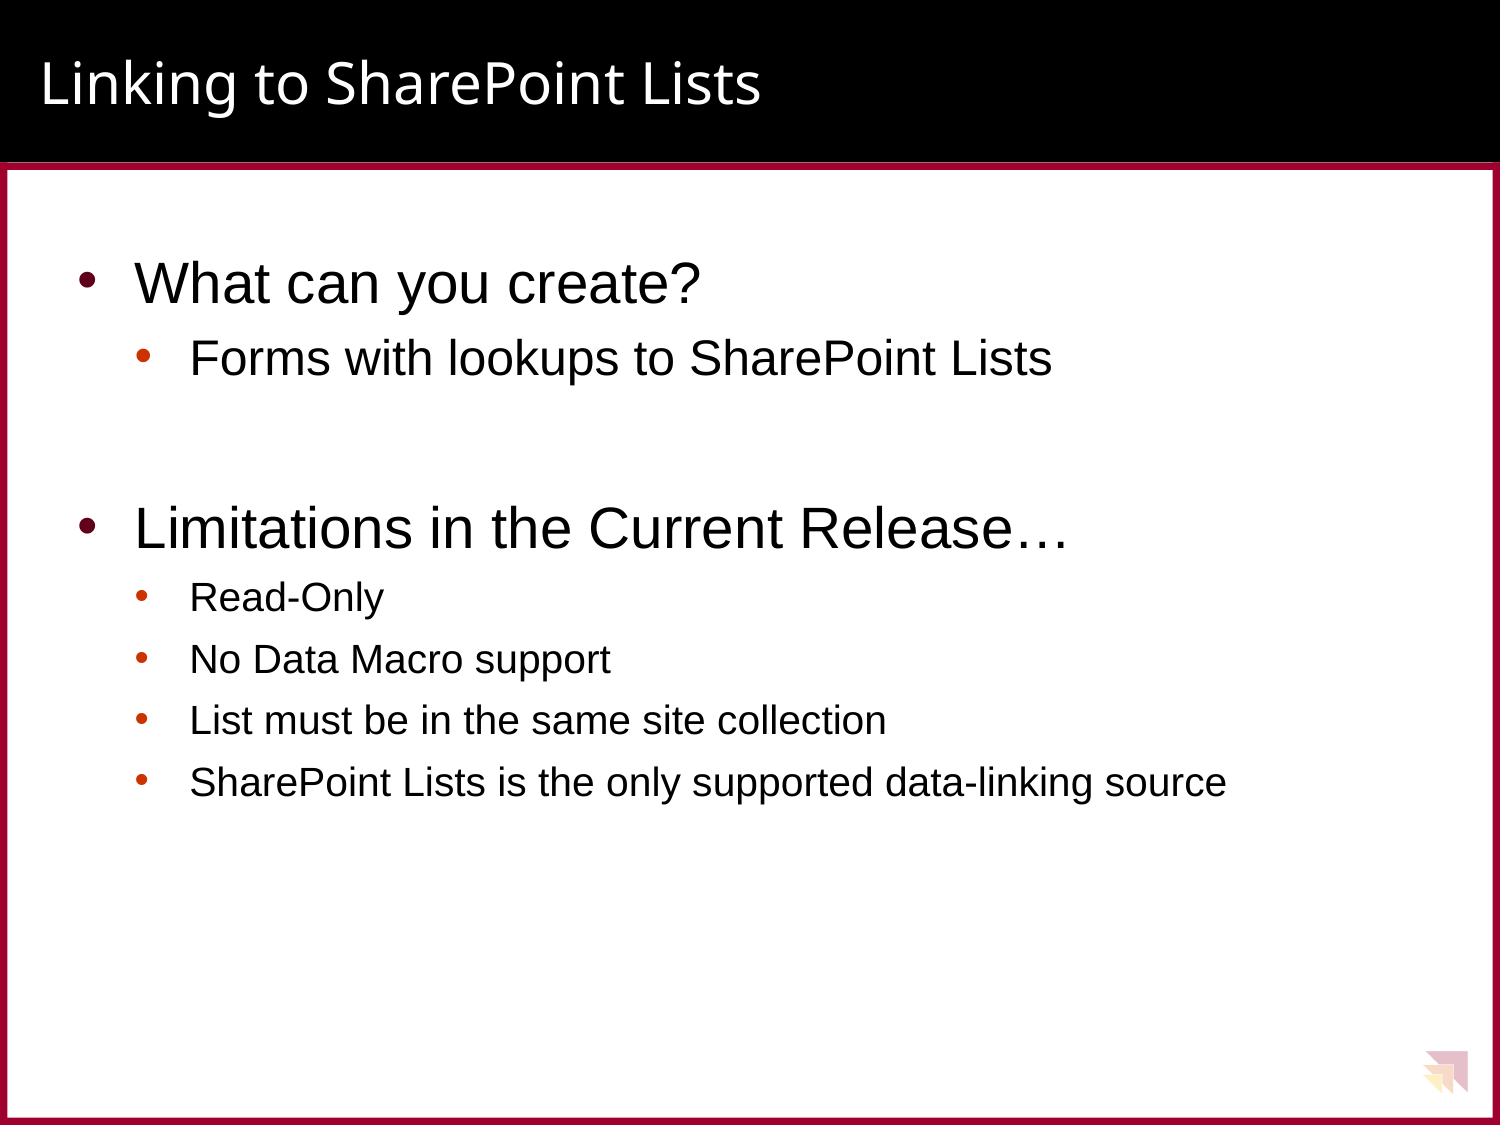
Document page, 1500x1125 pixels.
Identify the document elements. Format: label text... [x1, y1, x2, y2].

title Linking to SharePoint Lists [24, 12, 1438, 150]
list What can you create? Forms with lookups to SharePoint Lists Limitations in the Current Release… Read-Only No Data Macro support List must be in the same site collection SharePoint Lists is the only supported data-linking source [62, 237, 1438, 1088]
